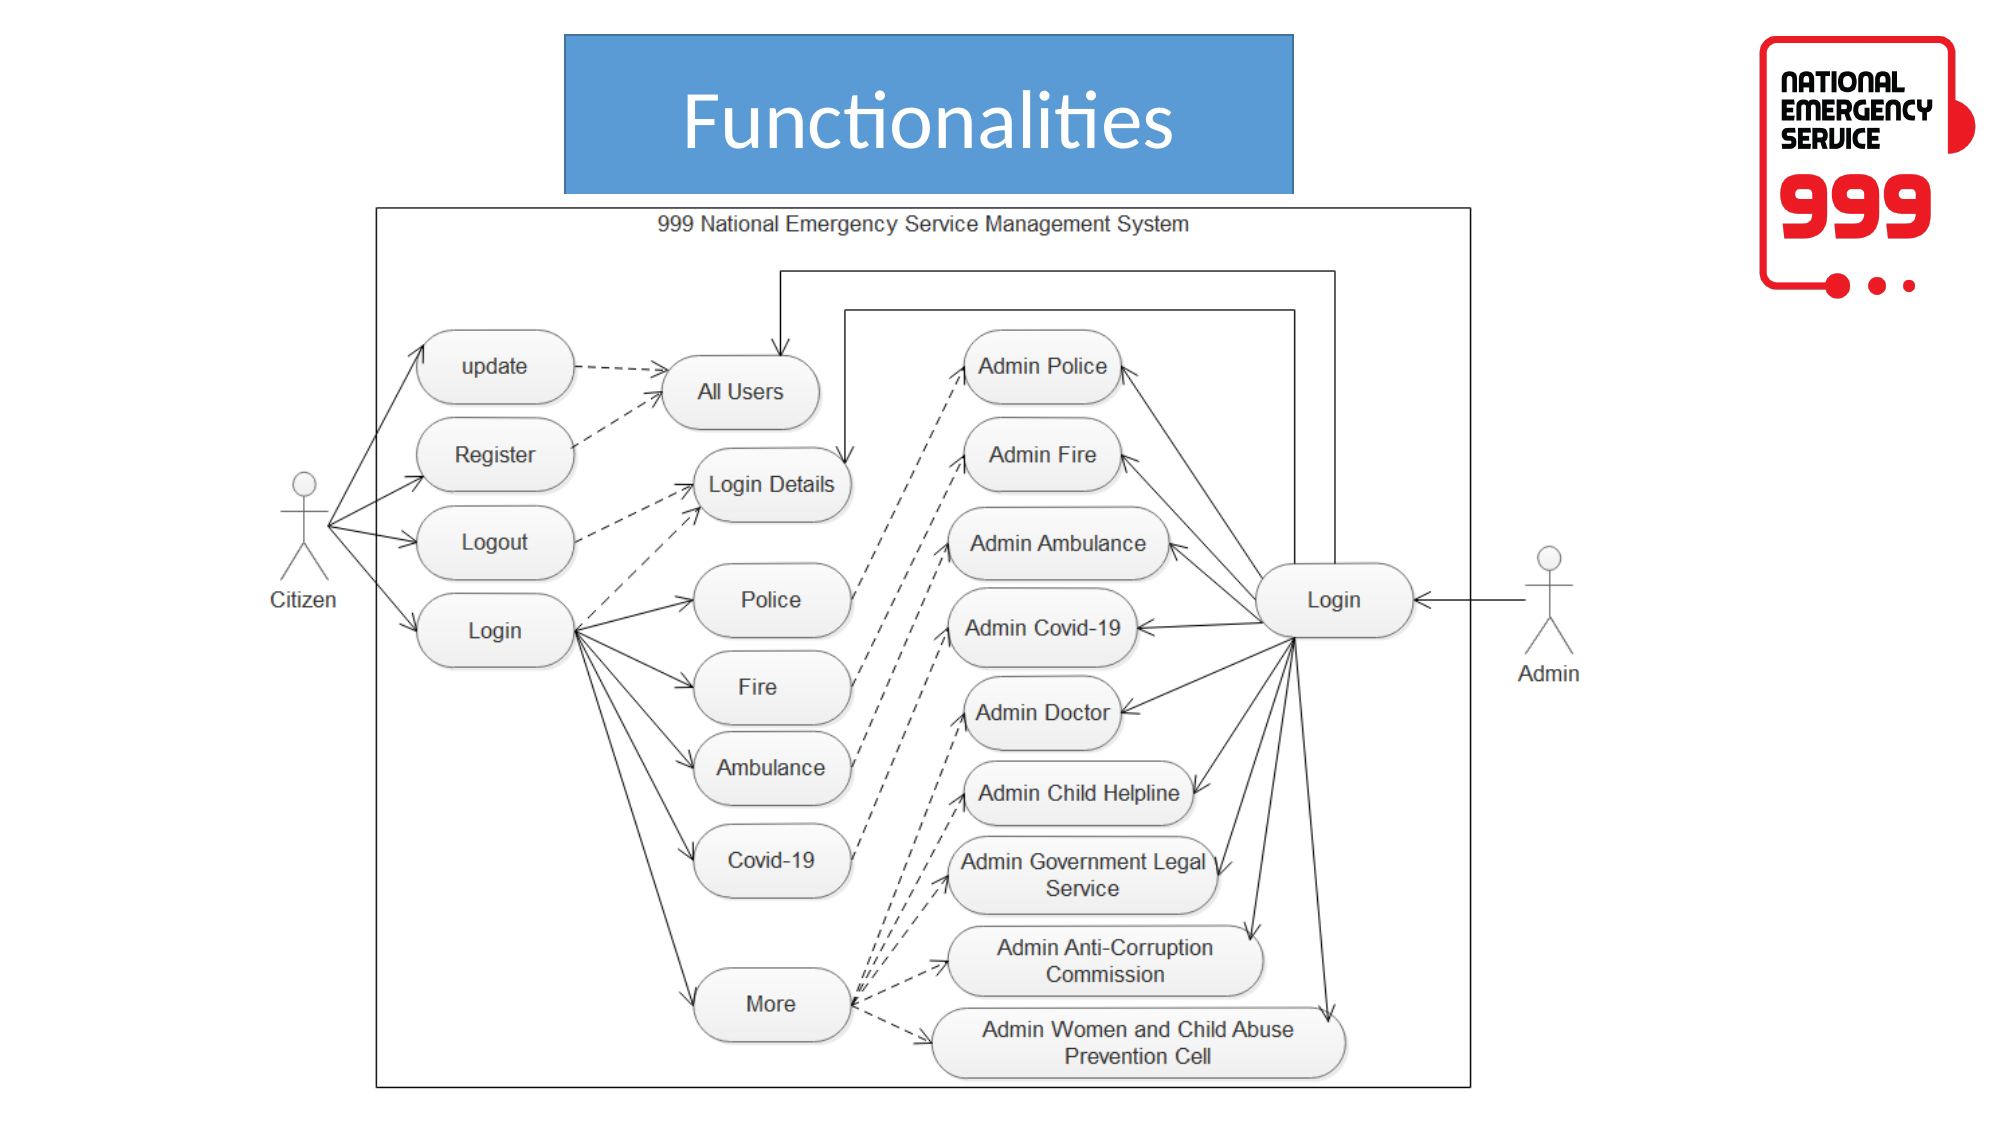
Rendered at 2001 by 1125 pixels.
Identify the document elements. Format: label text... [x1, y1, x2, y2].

picture [251, 194, 1607, 1095]
picture [1758, 34, 1977, 304]
text_box Functionalities [564, 34, 1294, 194]
